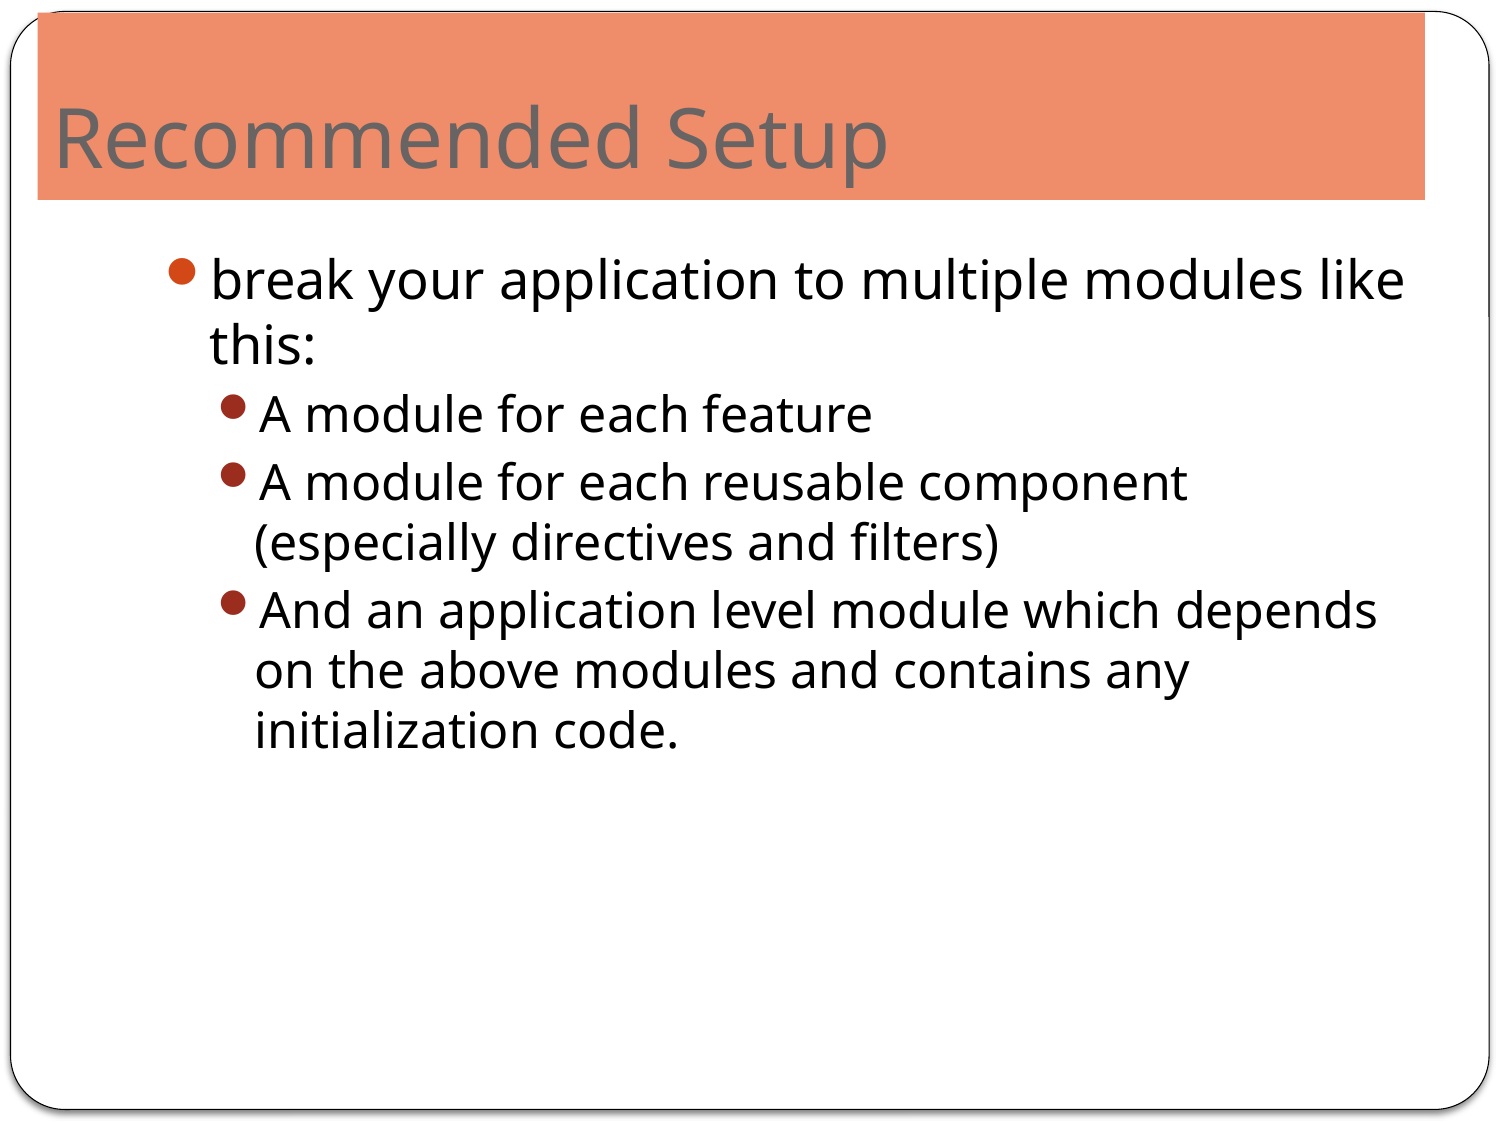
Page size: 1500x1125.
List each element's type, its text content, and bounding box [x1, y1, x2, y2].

list break your application to multiple modules like this: A module for each feature A module for each reusable component (especially directives and filters) And an application level module which depends on the above modules and contains any initialization code. [150, 237, 1425, 988]
title Recommended Setup [37, 12, 1425, 200]
